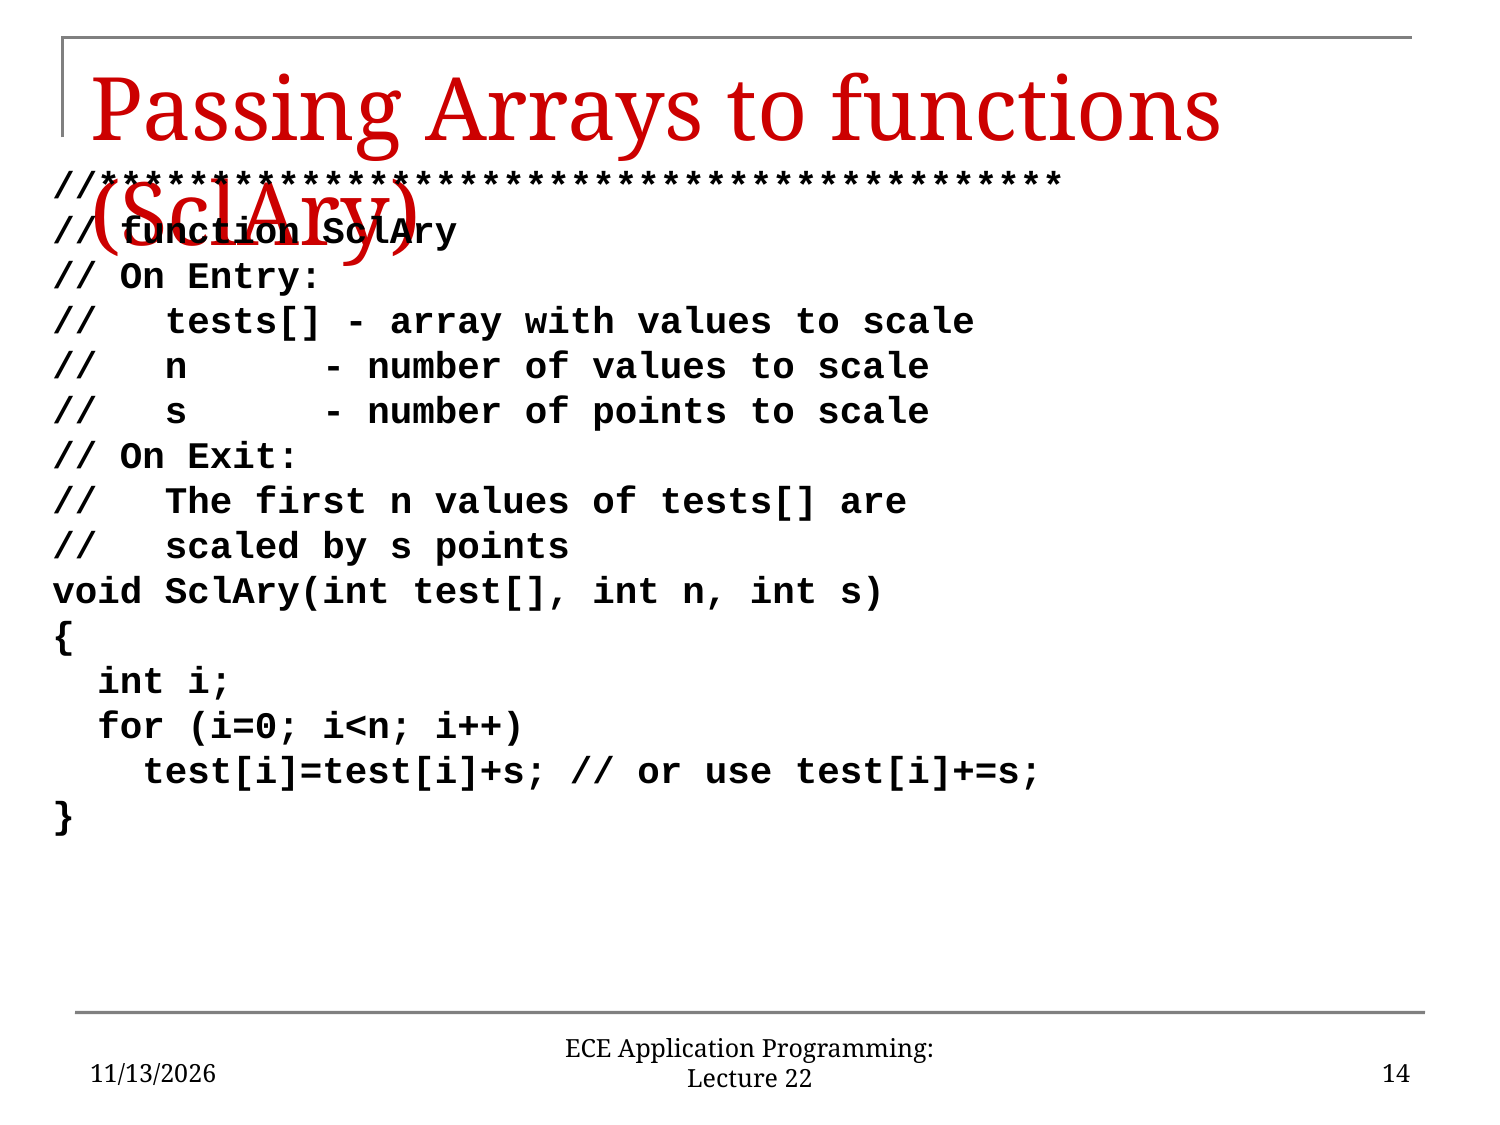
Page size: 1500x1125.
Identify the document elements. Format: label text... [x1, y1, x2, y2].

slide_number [74, 1023, 426, 1100]
slide_number 14 [1074, 1023, 1426, 1100]
footer ECE Application Programming: Lecture 22 [512, 1024, 988, 1101]
title Passing Arrays to functions (SclAry) [75, 45, 1425, 153]
text_box //******************************************* // function SclAry // On Entry: // tests[] - array with values to scale // n - number of values to scale // s - number of points to scale // On Exit: // The first n values of tests[] are // scaled by s points void SclAry(int test[], int n, int s) { int i; for (i=0; i<n; i++) test[i]=test[i]+s; // or use test[i]+=s; } [37, 153, 1450, 844]
